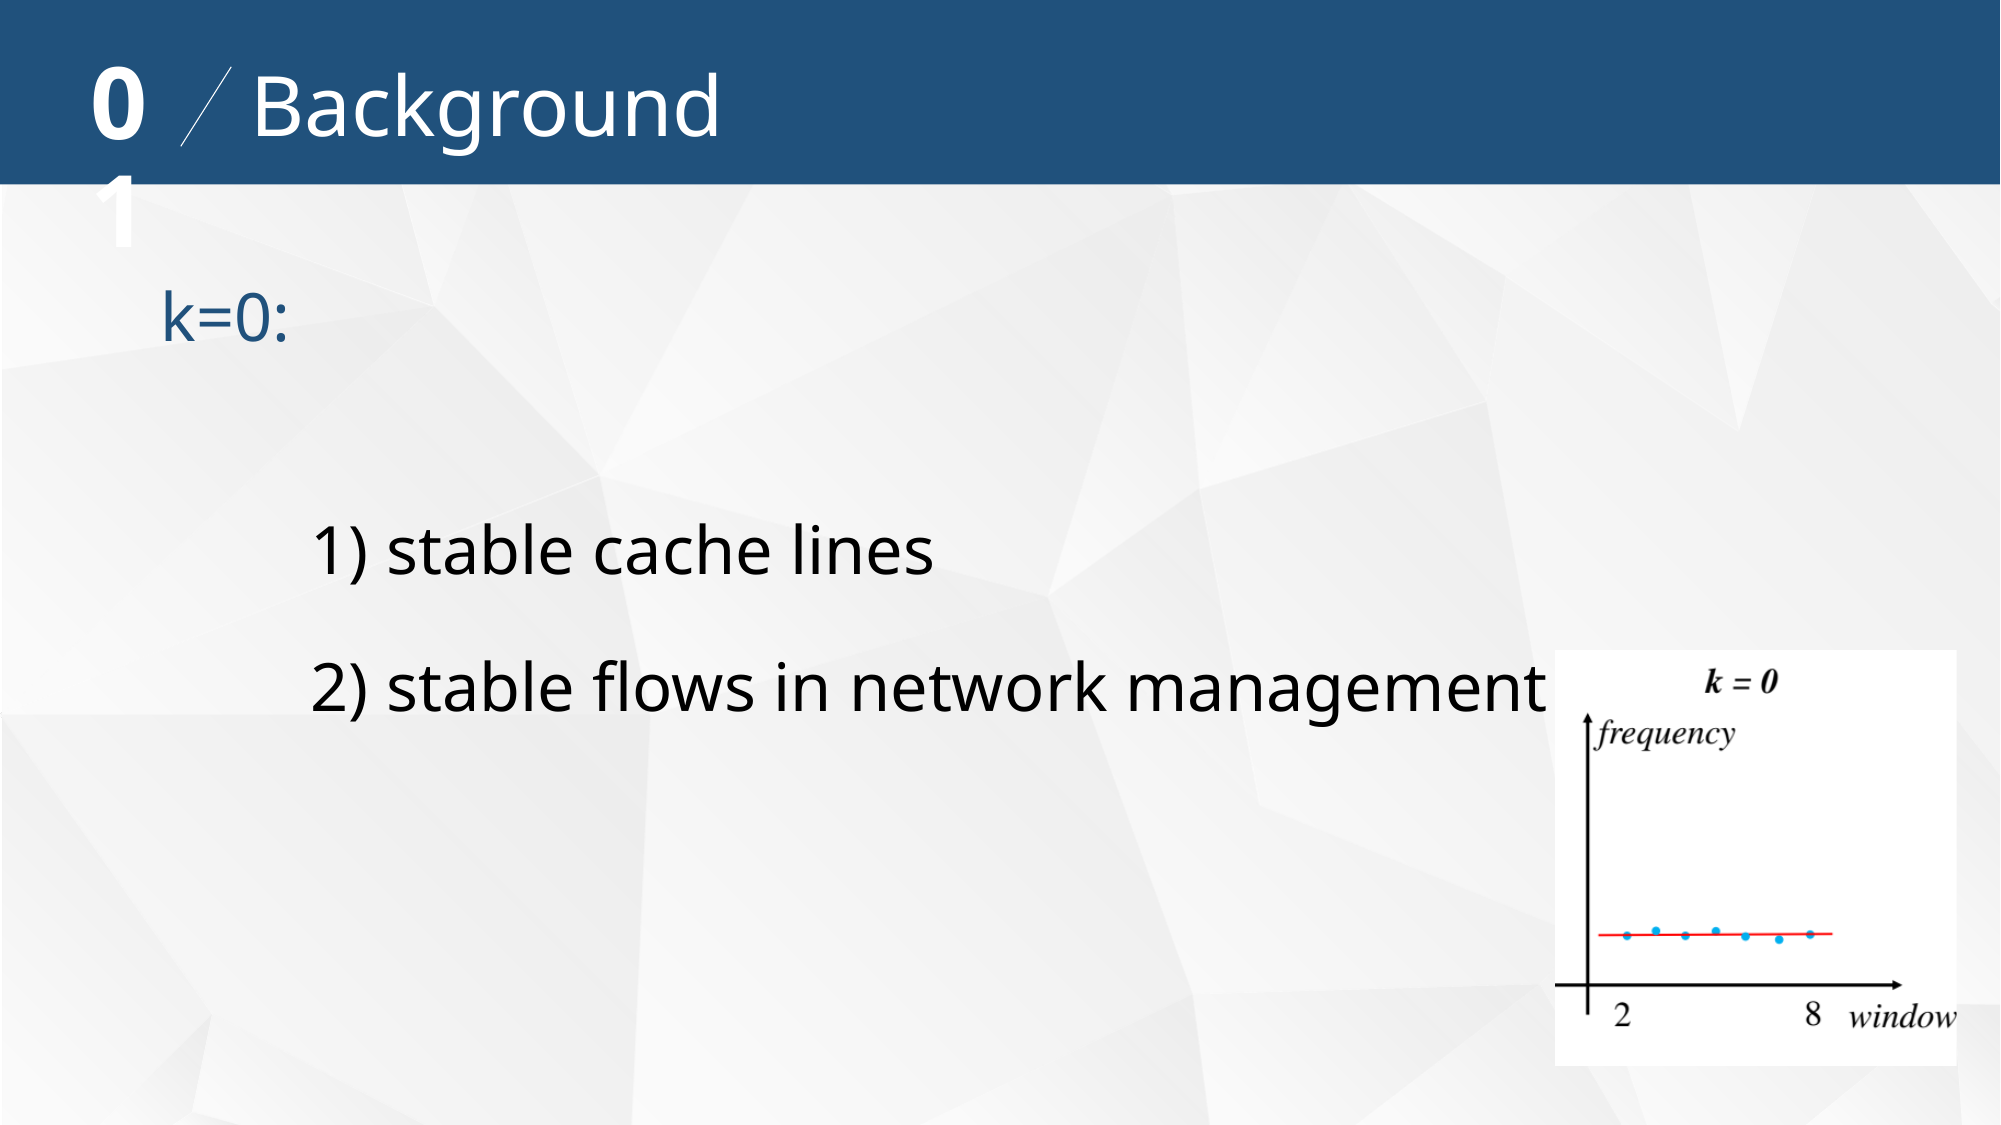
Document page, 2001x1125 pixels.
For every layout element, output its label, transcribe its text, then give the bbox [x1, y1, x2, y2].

text_box k=0: 1) stable cache lines 2) stable flows in network management [71, 267, 1906, 732]
picture [0, 0, 2001, 1125]
list Background [235, 57, 989, 139]
list 01 [75, 45, 218, 212]
